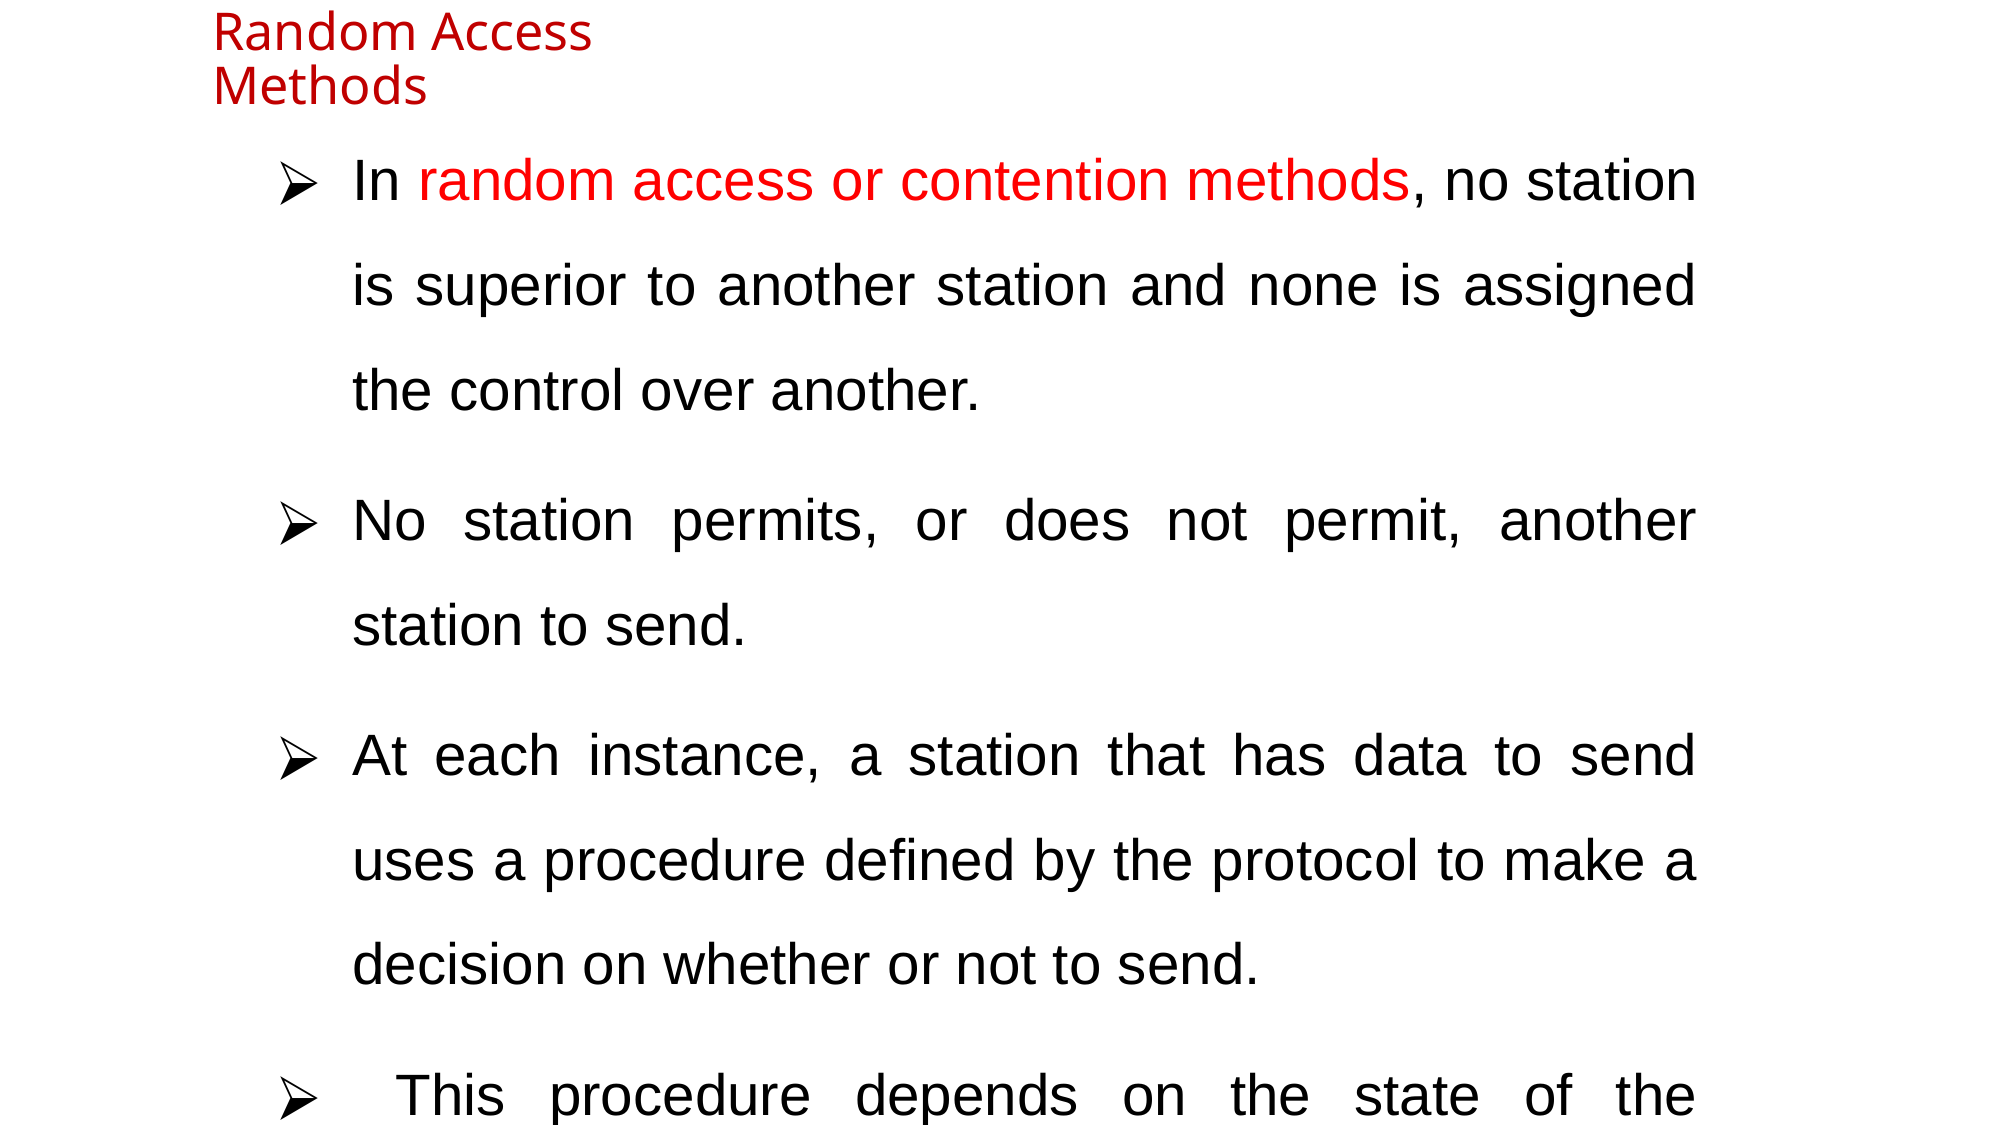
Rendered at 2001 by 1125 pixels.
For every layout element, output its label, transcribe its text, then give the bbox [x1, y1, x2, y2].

list In random access or contention methods, no station is superior to another station and none is assigned the control over another. No station permits, or does not permit, another station to send. At each instance, a station that has data to send uses a procedure defined by the protocol to make a decision on whether or not to send. This procedure depends on the state of the medium whether it is idle or busy. [262, 99, 1714, 1050]
title Random Access Methods [212, 0, 788, 124]
